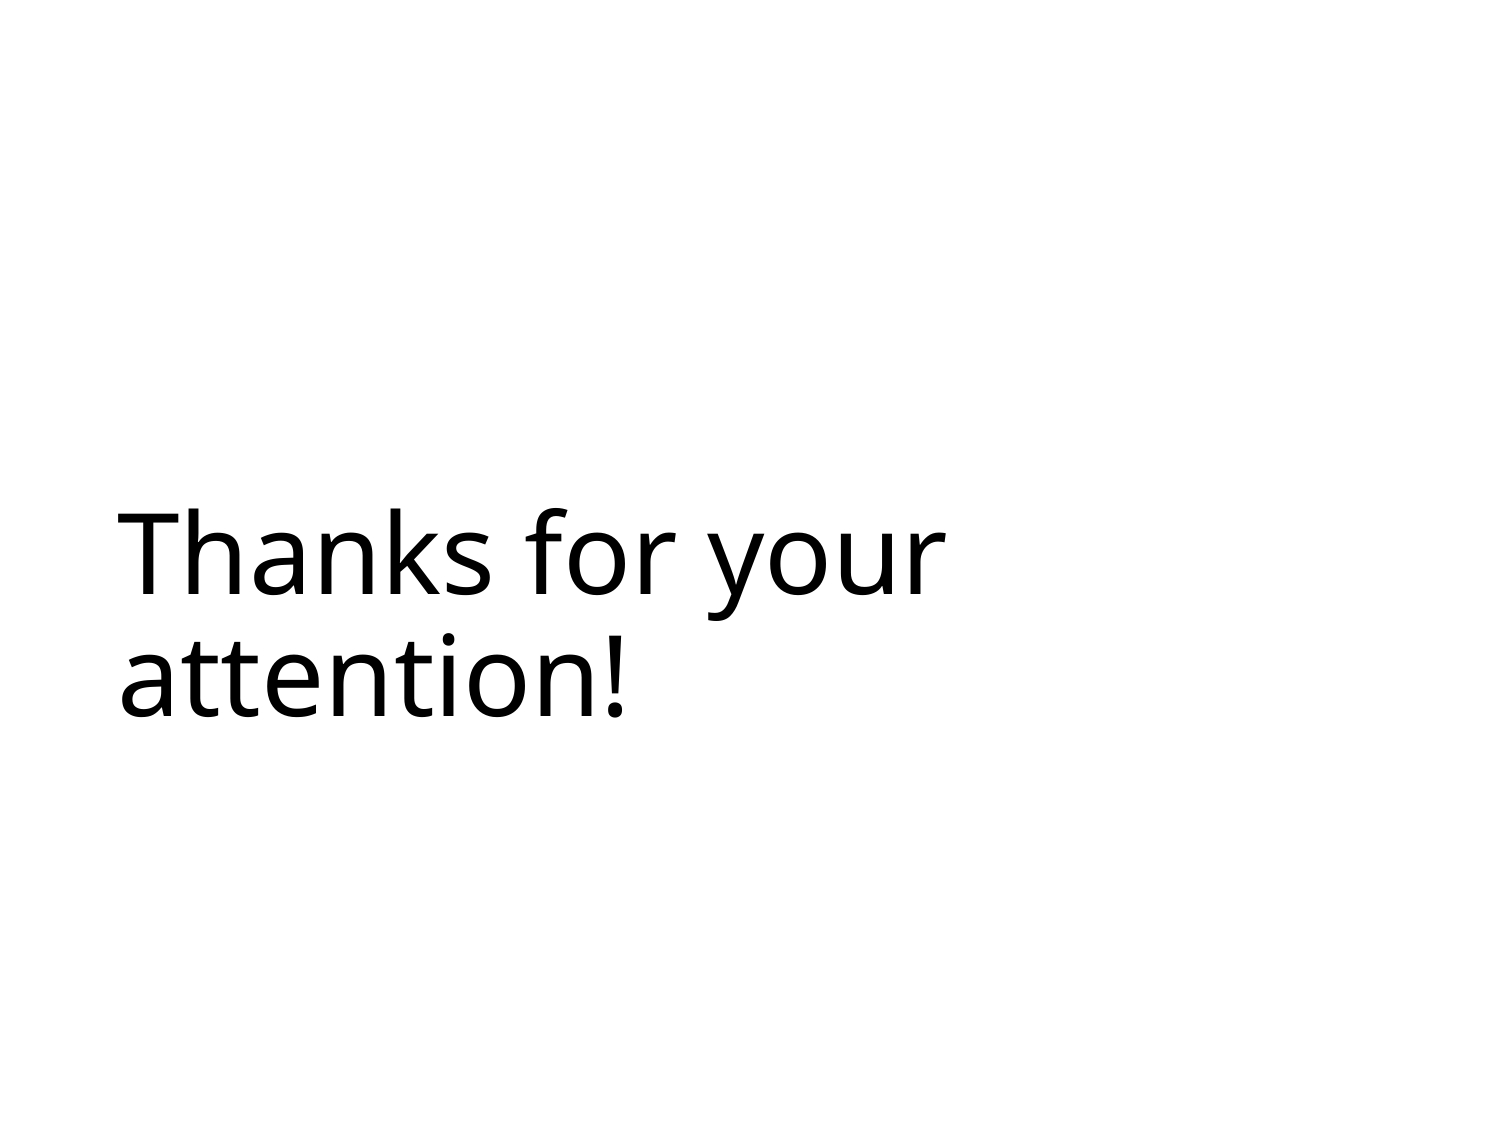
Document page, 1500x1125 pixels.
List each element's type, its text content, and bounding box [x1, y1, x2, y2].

title Thanks for your attention! [102, 280, 1397, 749]
